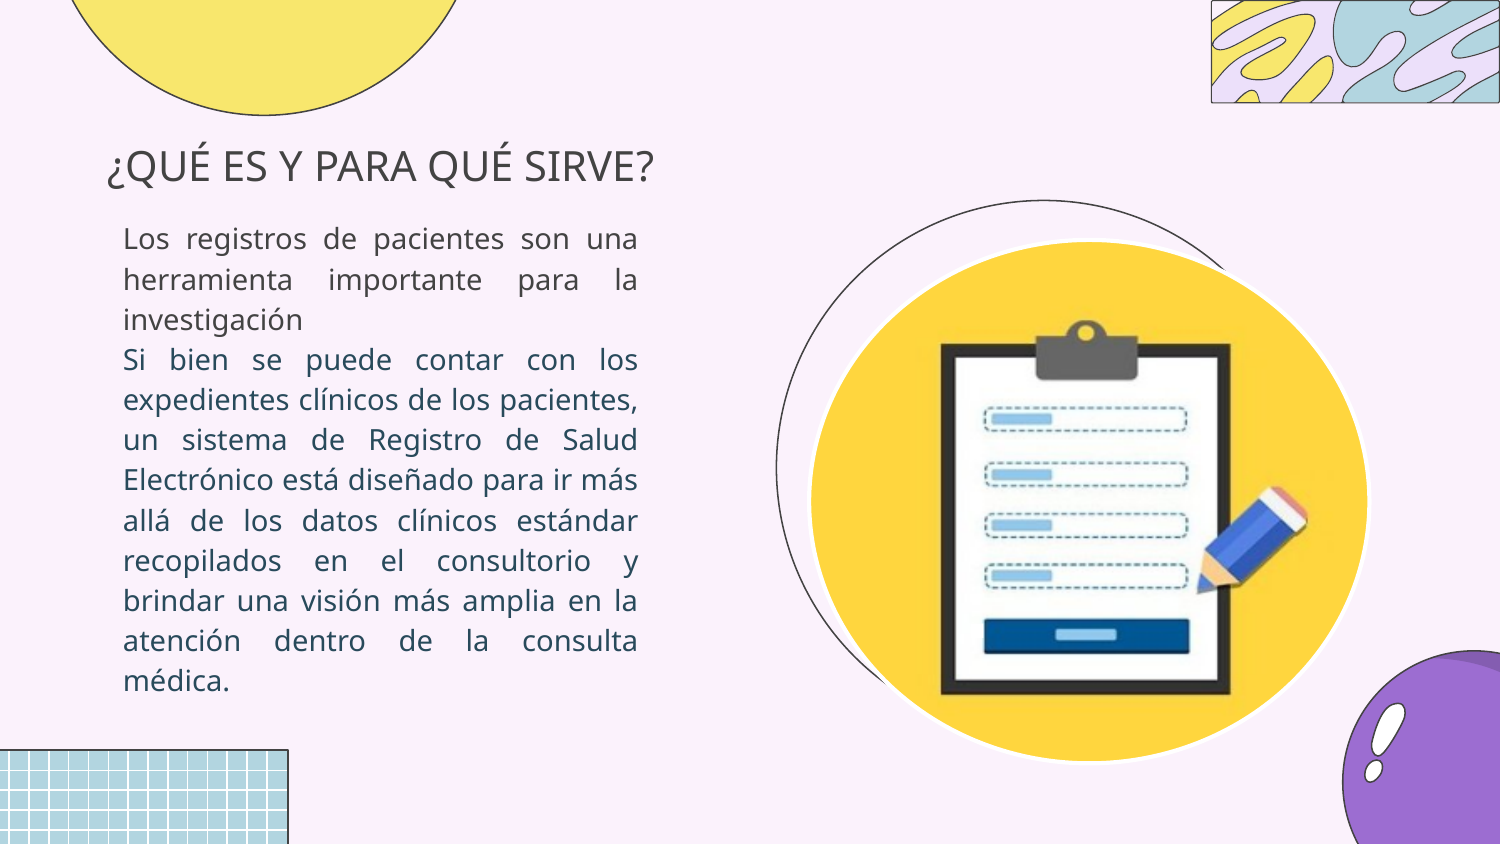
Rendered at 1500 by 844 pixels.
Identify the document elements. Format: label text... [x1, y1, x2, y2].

text_box [907, 200, 1181, 238]
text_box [514, 239, 1439, 764]
subtitle Los registros de pacientes son una herramienta importante para la investigación Si bien se puede contar con los expedientes clínicos de los pacientes, un sistema de Registro de Salud Electrónico está diseñado para ir más allá de los datos clínicos estándar recopilados en el consultorio y brindar una visión más amplia en la atención dentro de la consulta médica. [107, 221, 654, 764]
title ¿QUÉ ES Y PARA QUÉ SIRVE? [92, 124, 701, 221]
